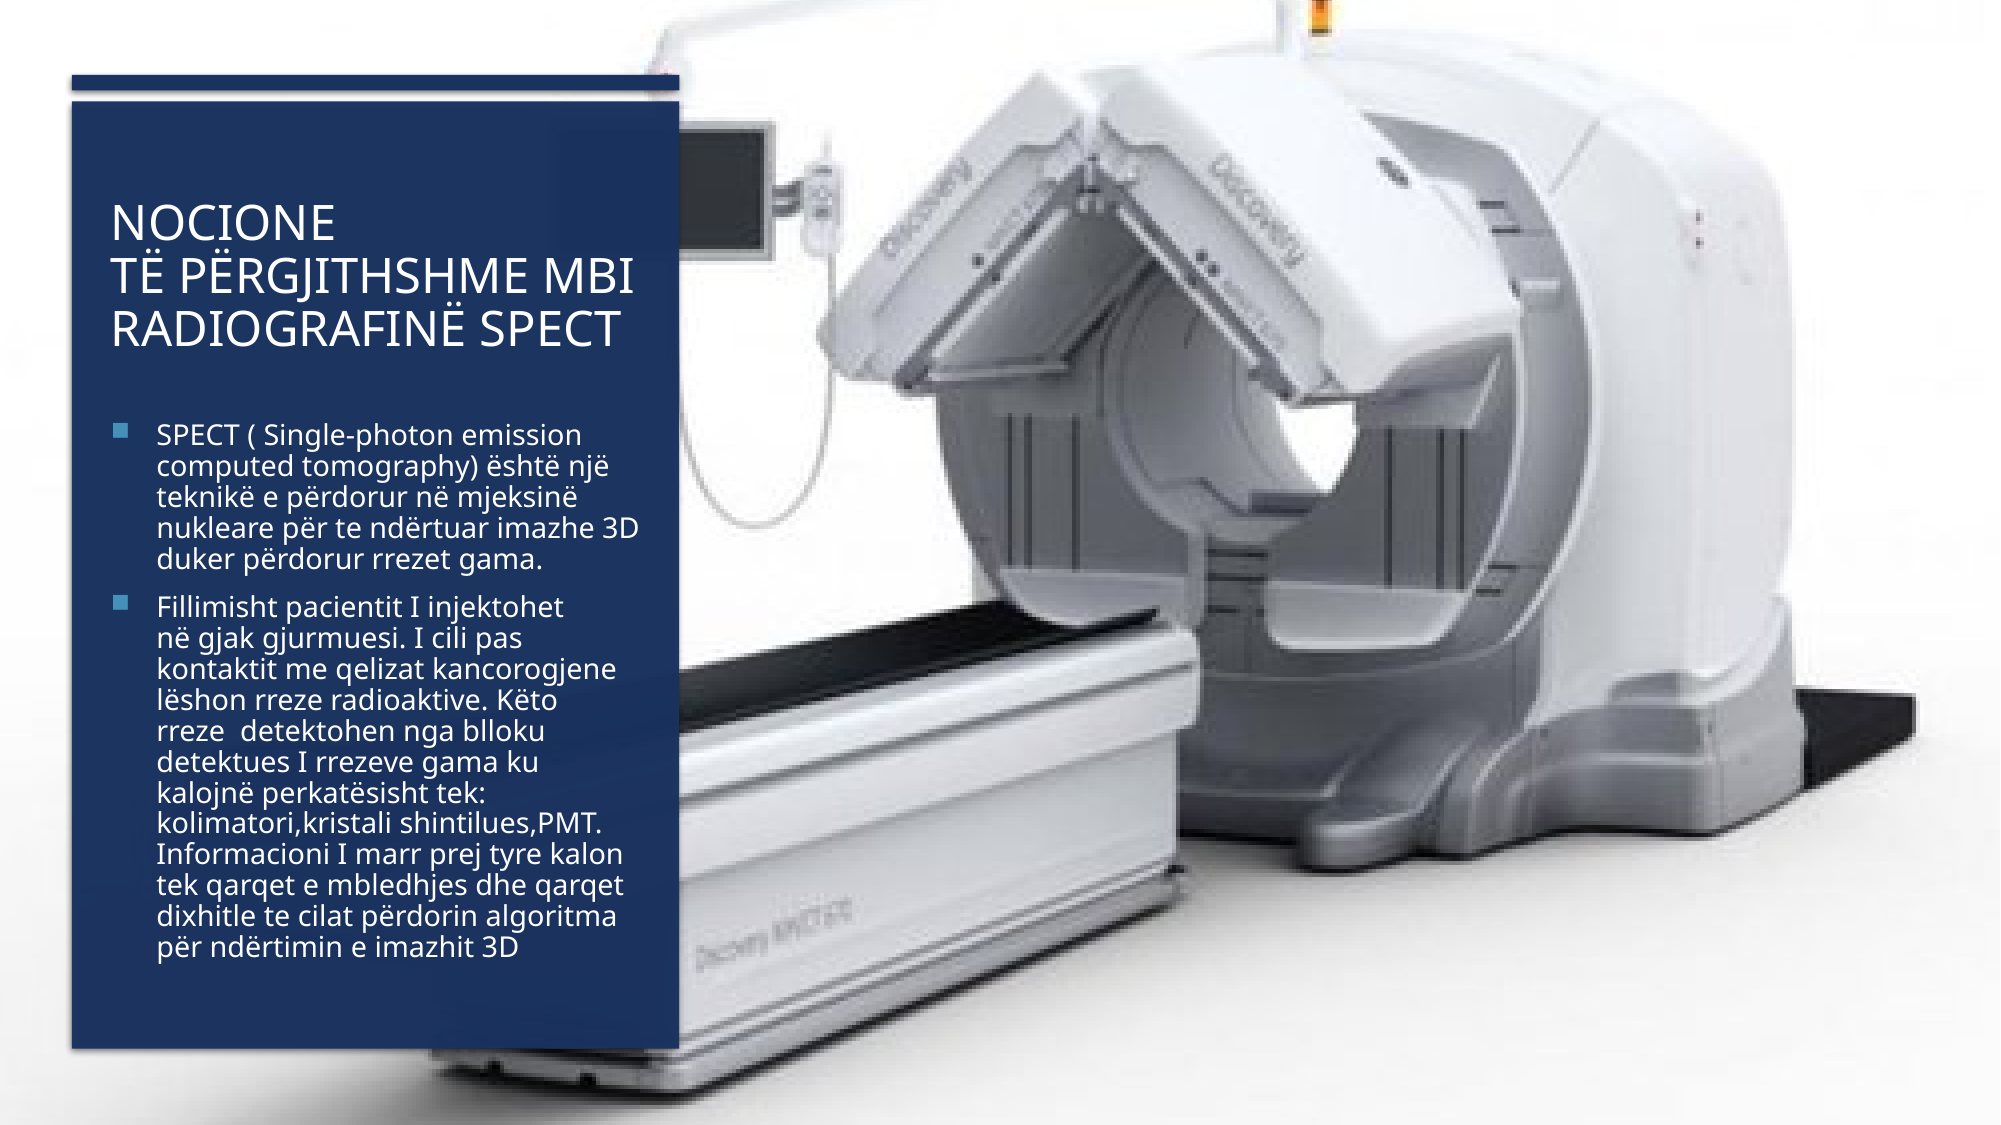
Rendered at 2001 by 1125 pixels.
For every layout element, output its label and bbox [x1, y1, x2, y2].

list [0, 0, 2000, 1125]
text_box [71, 74, 680, 1049]
